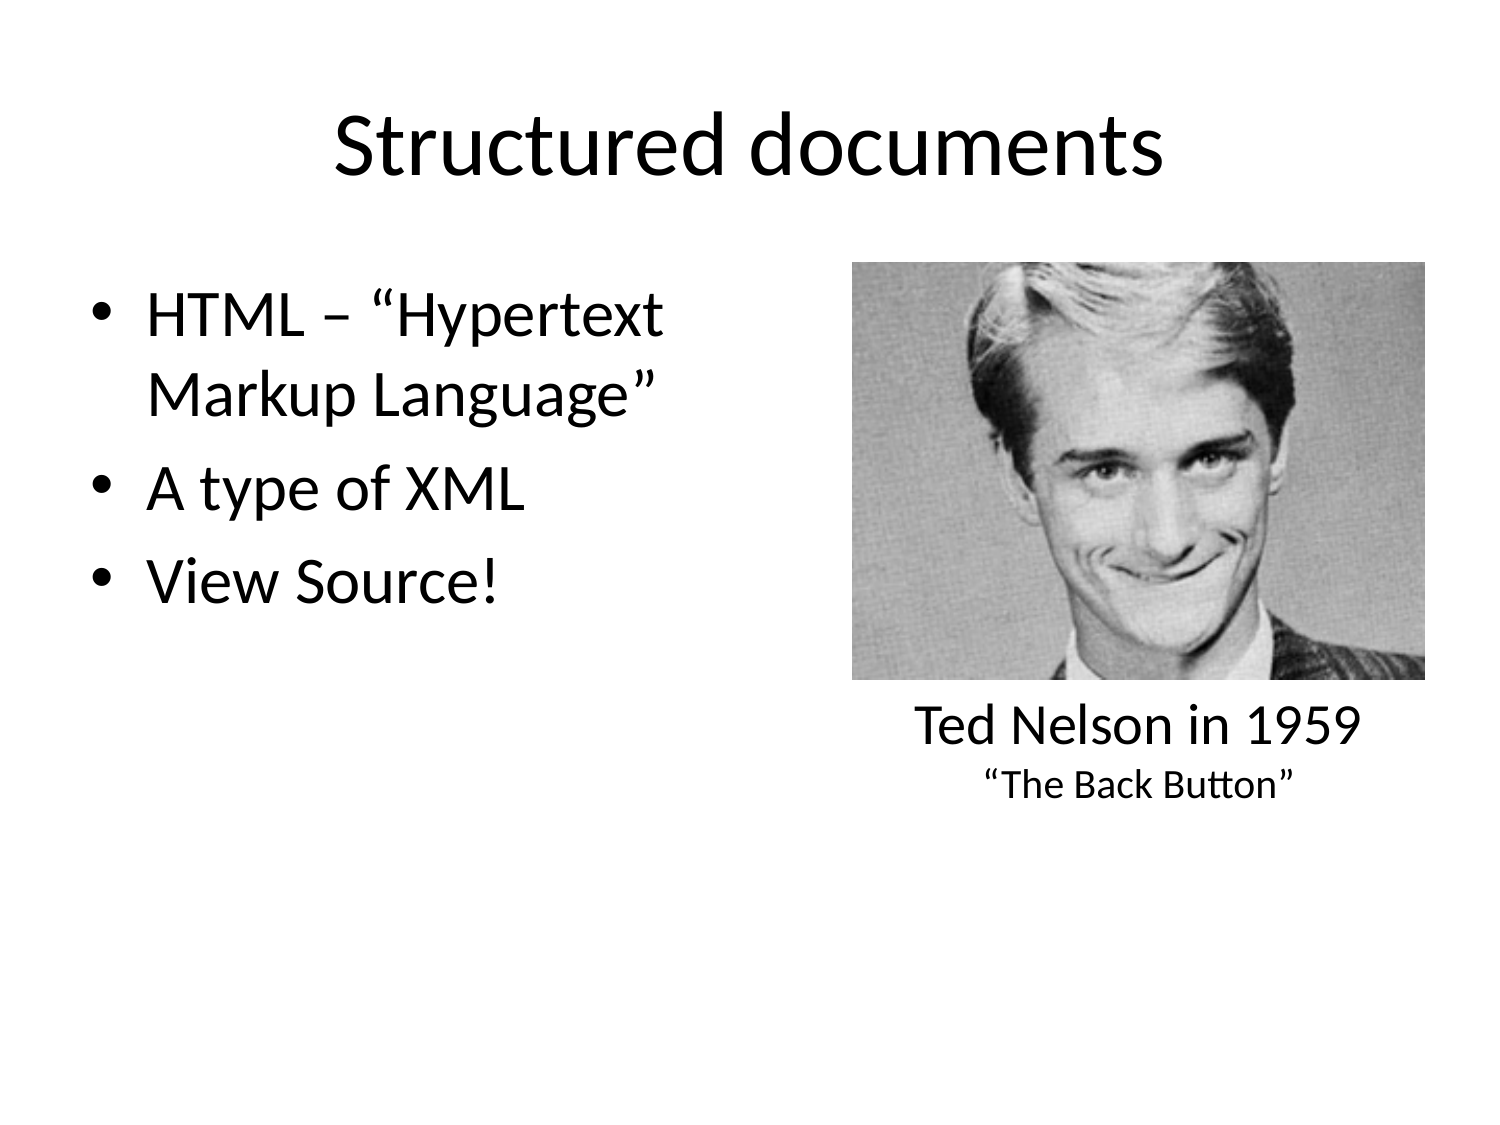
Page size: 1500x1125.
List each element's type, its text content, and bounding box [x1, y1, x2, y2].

title Structured documents [75, 45, 1425, 233]
picture [851, 262, 1426, 680]
text_box Ted Nelson in 1959 “The Back Button” [852, 687, 1425, 814]
list HTML – “Hypertext Markup Language” A type of XML View Source! [75, 262, 828, 1005]
